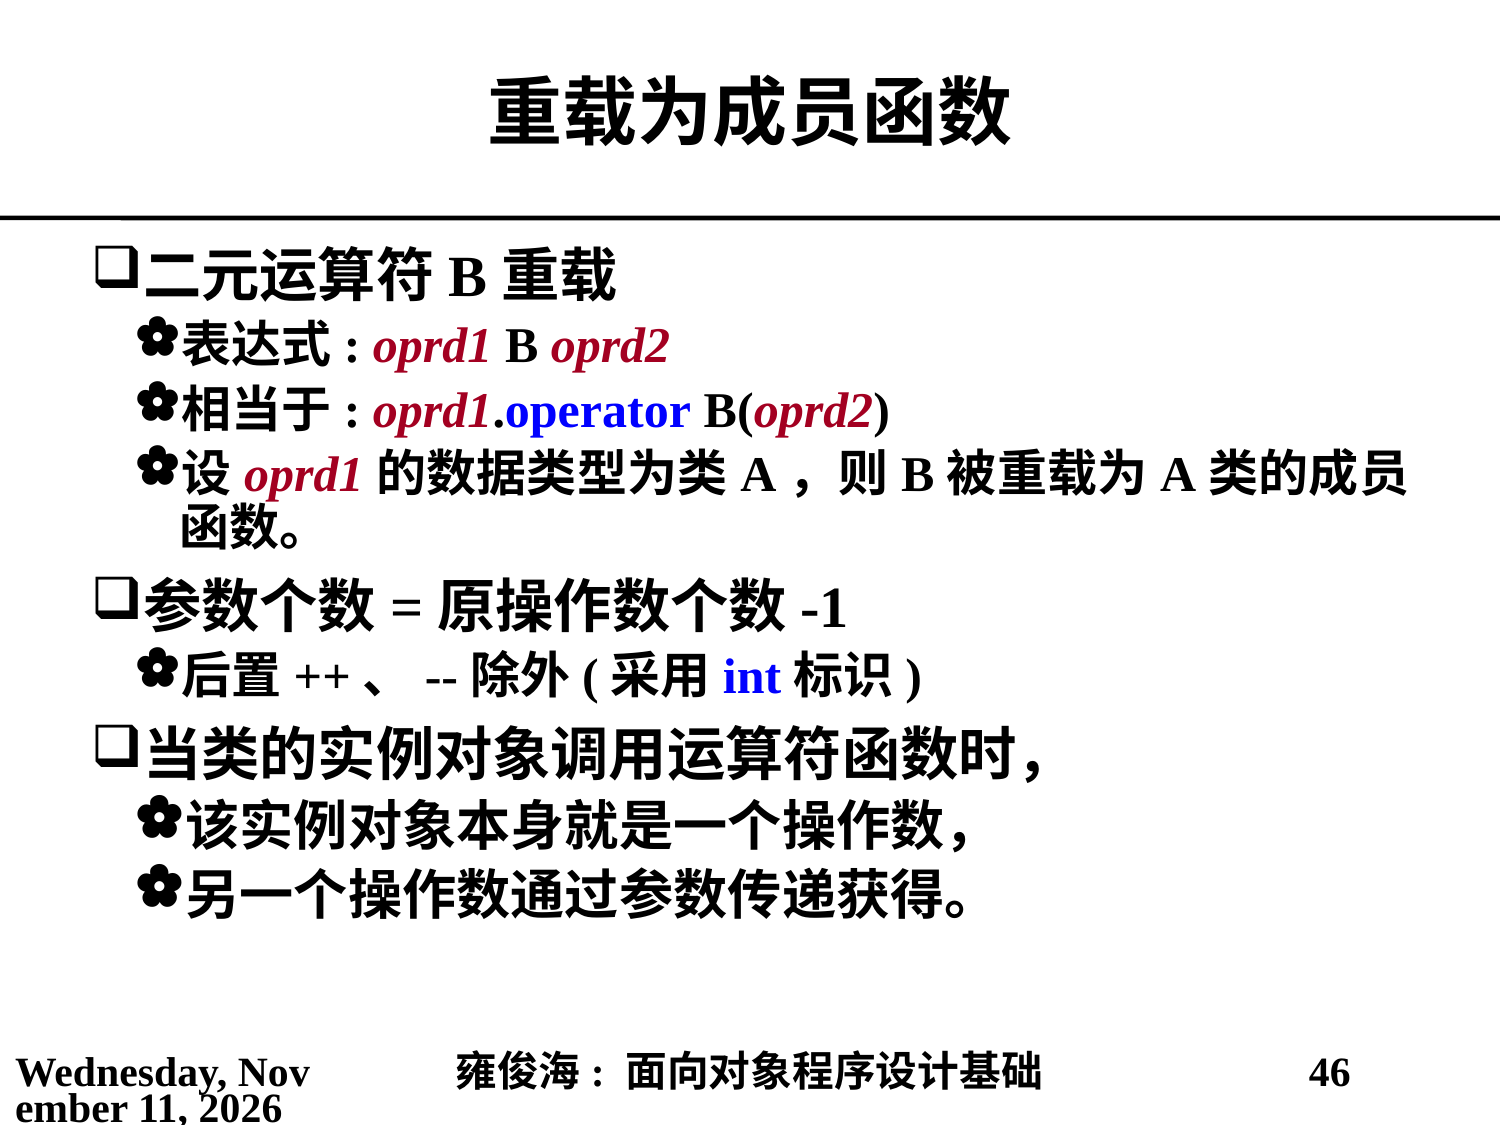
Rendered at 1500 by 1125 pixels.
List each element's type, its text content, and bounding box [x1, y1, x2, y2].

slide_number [0, 1042, 337, 1103]
list 二元运算符B重载 表达式: oprd1 B oprd2 相当于: oprd1.operator B(oprd2) 设oprd1的数据类型为类A，则B被重载为A类的成员函数。 参数个数=原操作数个数-1 后置++、--除外(采用int标识) 当类的实例对象调用运算符函数时， 该实例对象本身就是一个操作数， 另一个操作数通过参数传递获得。 [75, 239, 1425, 1042]
slide_number 46 [1161, 1042, 1499, 1103]
title 重载为成员函数 [0, 0, 1500, 217]
footer 雍俊海: 面向对象程序设计基础 [337, 1042, 1161, 1103]
